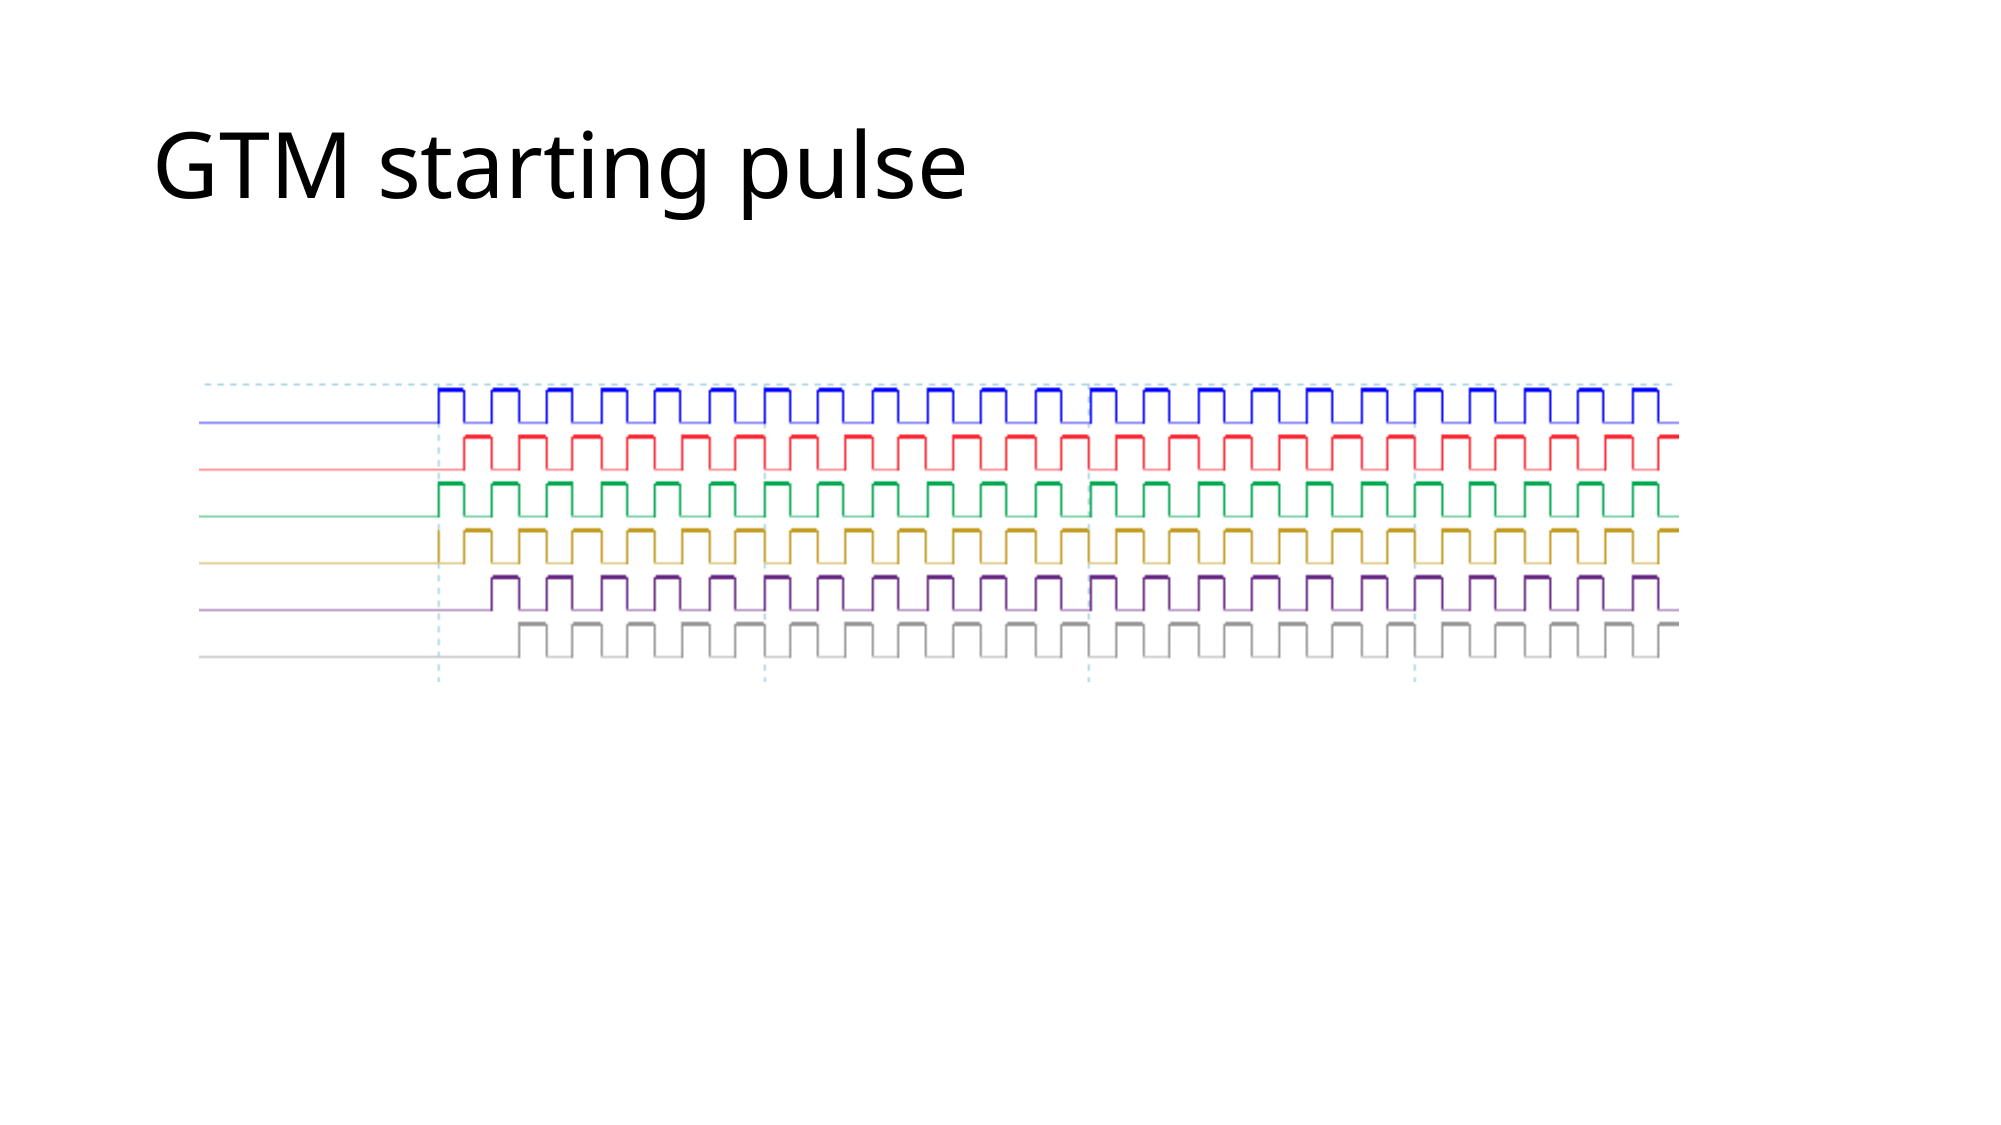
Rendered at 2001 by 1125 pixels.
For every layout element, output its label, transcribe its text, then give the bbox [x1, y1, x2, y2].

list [199, 367, 1679, 682]
title GTM starting pulse [137, 59, 1863, 278]
